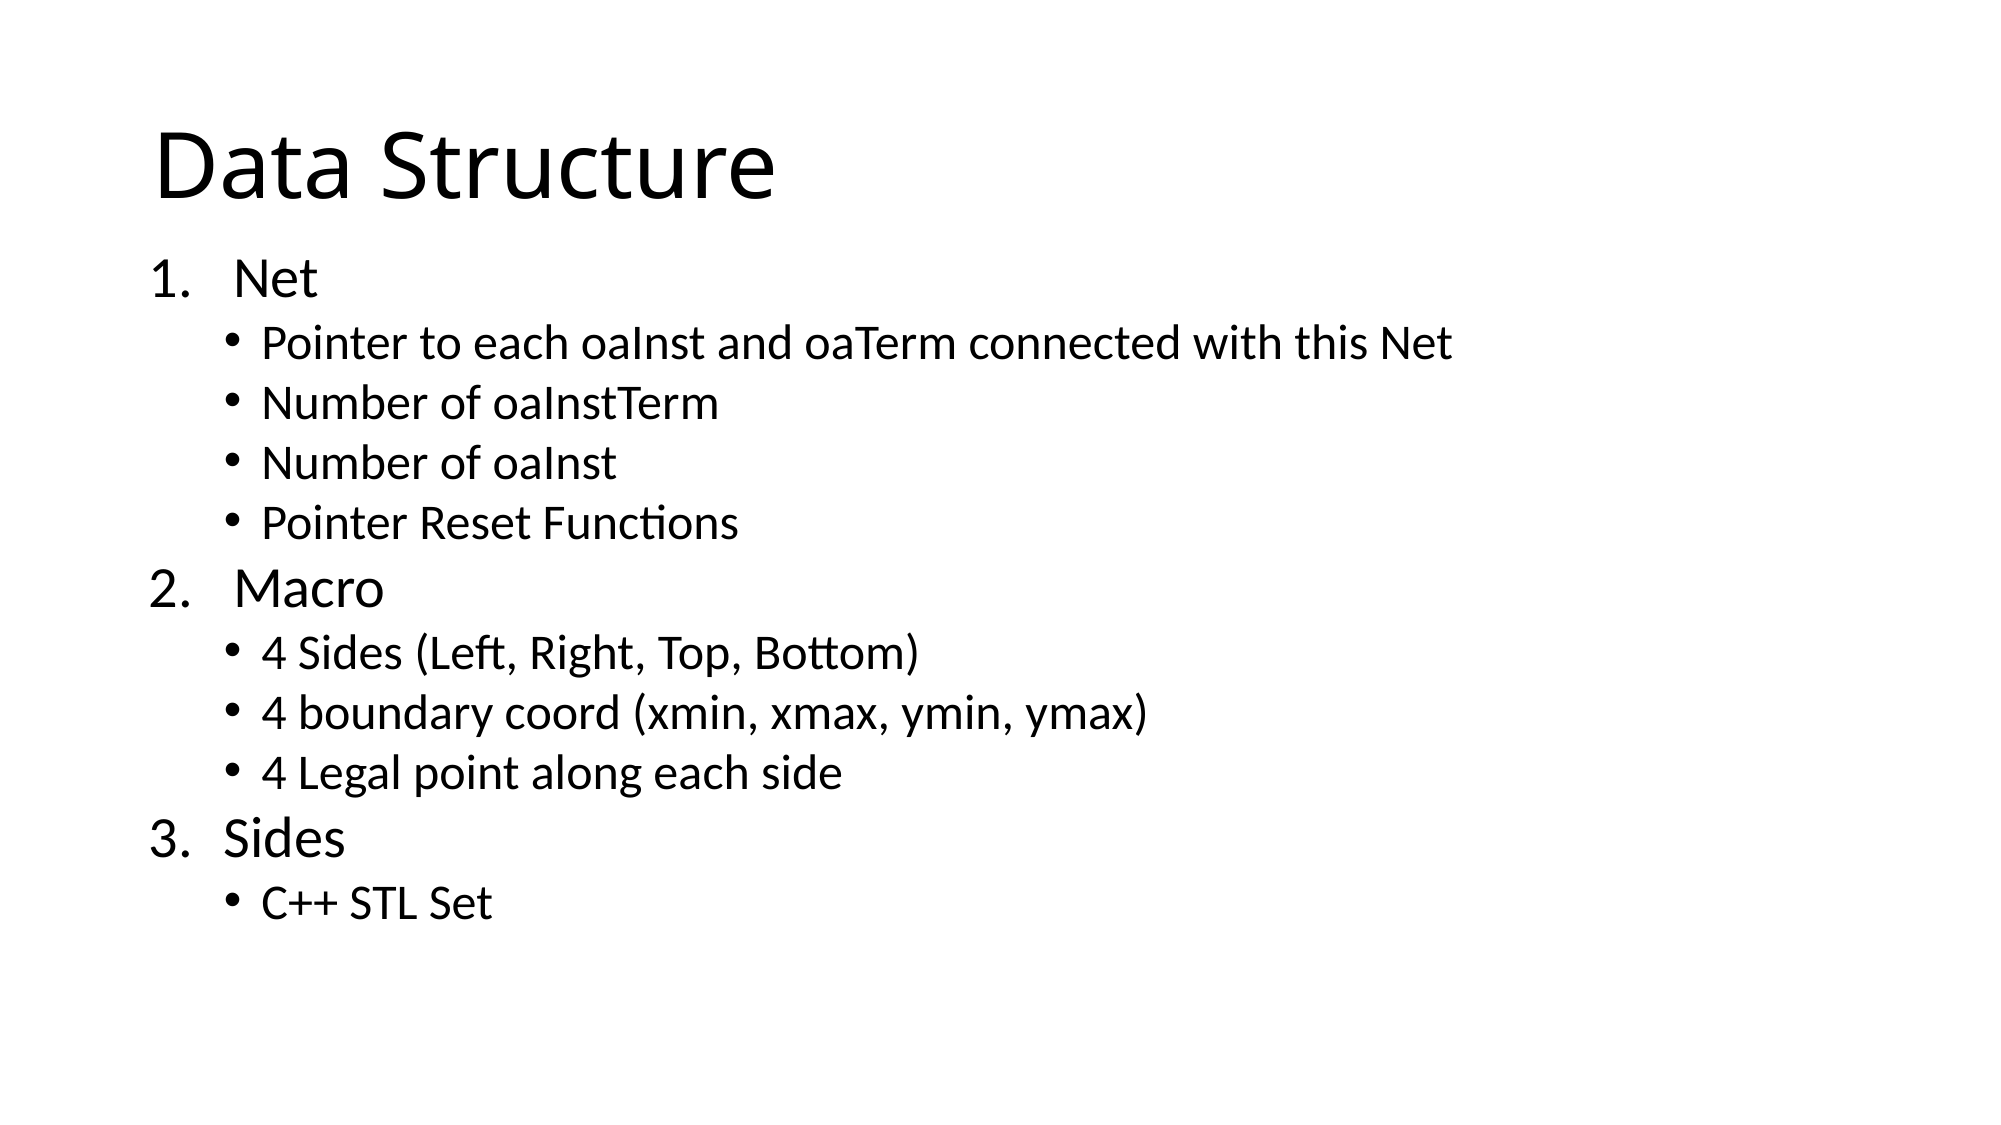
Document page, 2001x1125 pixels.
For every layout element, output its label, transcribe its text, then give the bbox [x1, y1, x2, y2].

title Data Structure [137, 59, 1863, 278]
list Net Pointer to each oaInst and oaTerm connected with this Net Number of oaInstTerm Number of oaInst Pointer Reset Functions Macro 4 Sides (Left, Right, Top, Bottom) 4 boundary coord (xmin, xmax, ymin, ymax) 4 Legal point along each side Sides C++ STL Set [133, 231, 1859, 1079]
